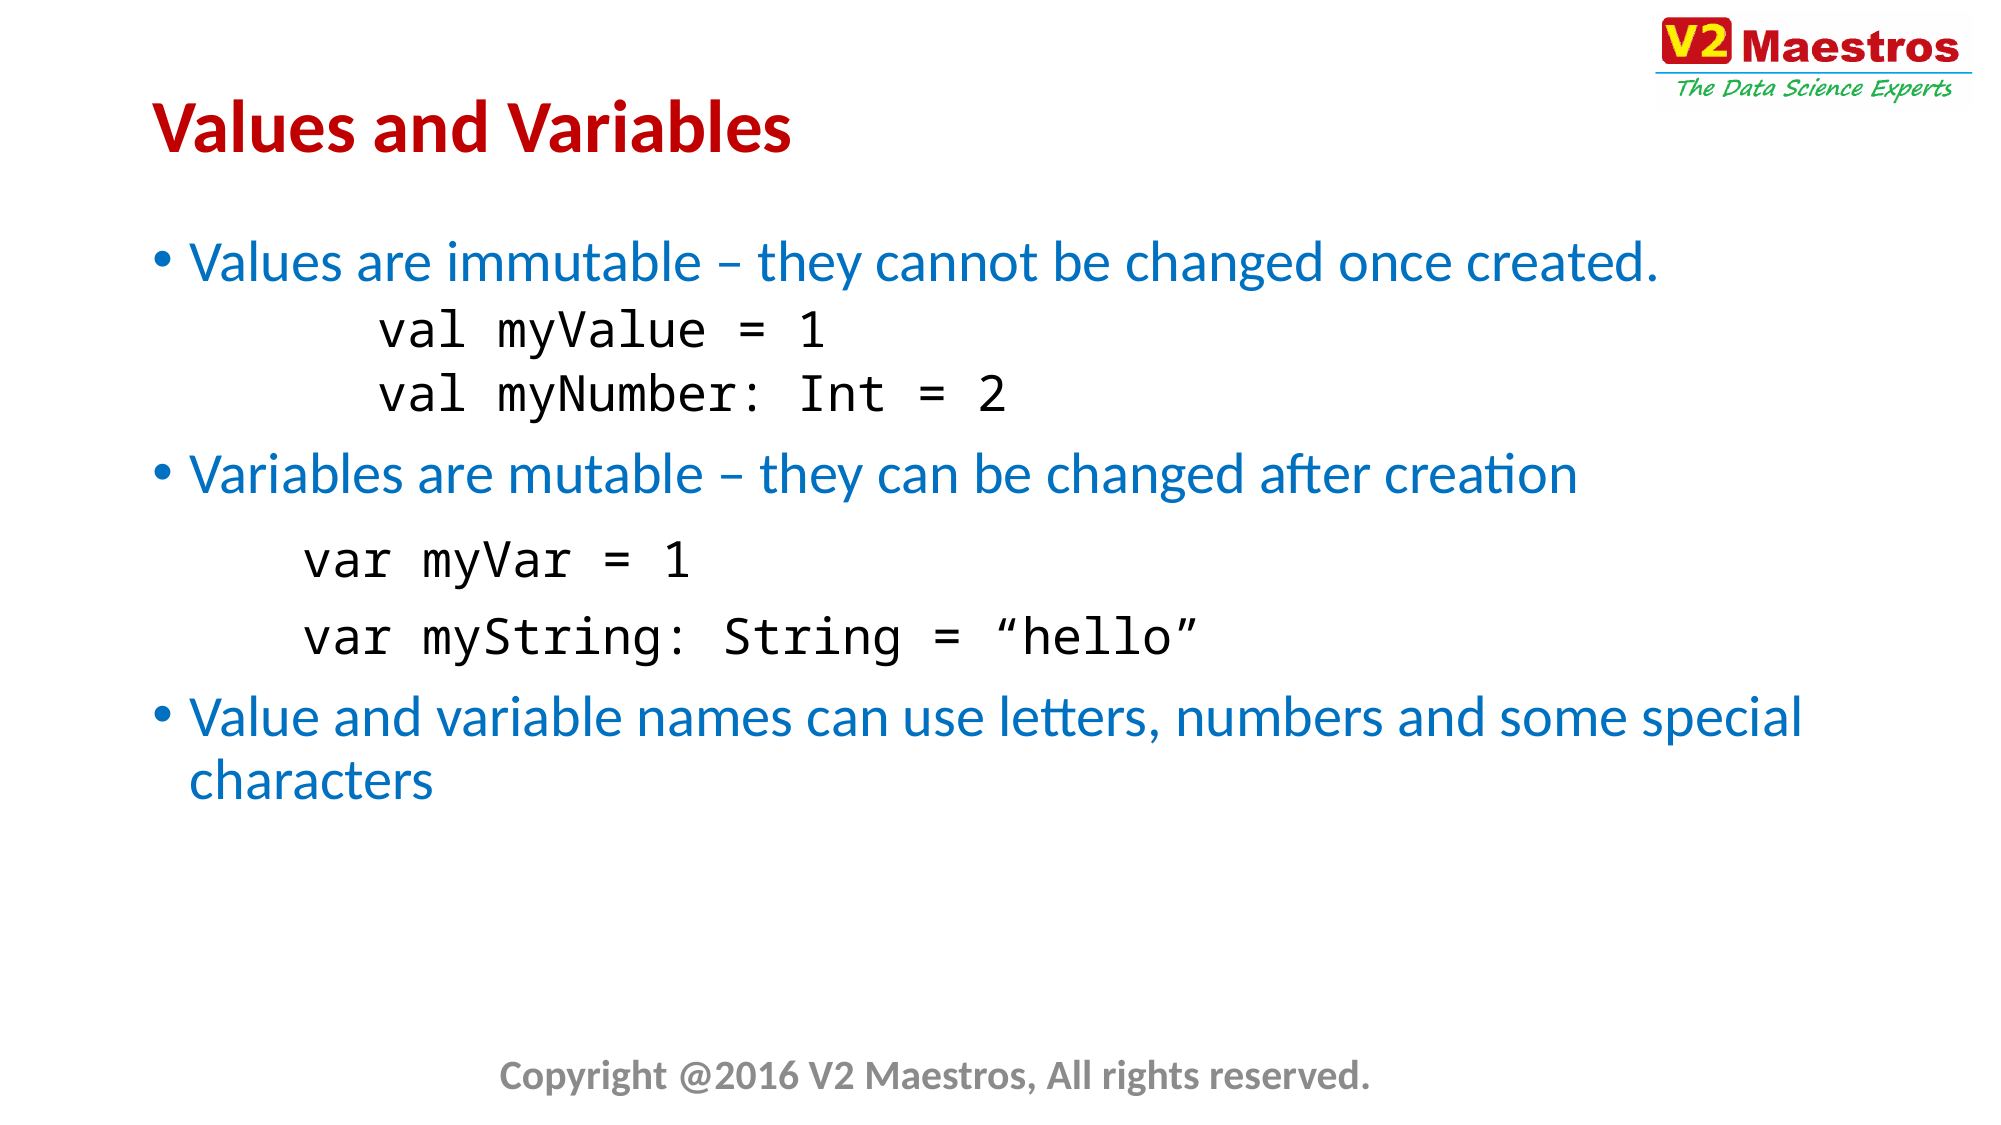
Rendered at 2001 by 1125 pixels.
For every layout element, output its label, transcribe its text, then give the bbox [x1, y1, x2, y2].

picture [1863, 74, 1973, 110]
title Values and Variables [137, 59, 1863, 196]
picture [1654, 10, 1973, 71]
footer Copyright @2016 V2 Maestros, All rights reserved. [385, 1042, 1486, 1103]
list Values are immutable – they cannot be changed once created. val myValue = 1 val myNumber: Int = 2 Variables are mutable – they can be changed after creation var myVar = 1 var myString: String = “hello” Value and variable names can use letters, numbers and some special characters [137, 223, 1863, 1014]
